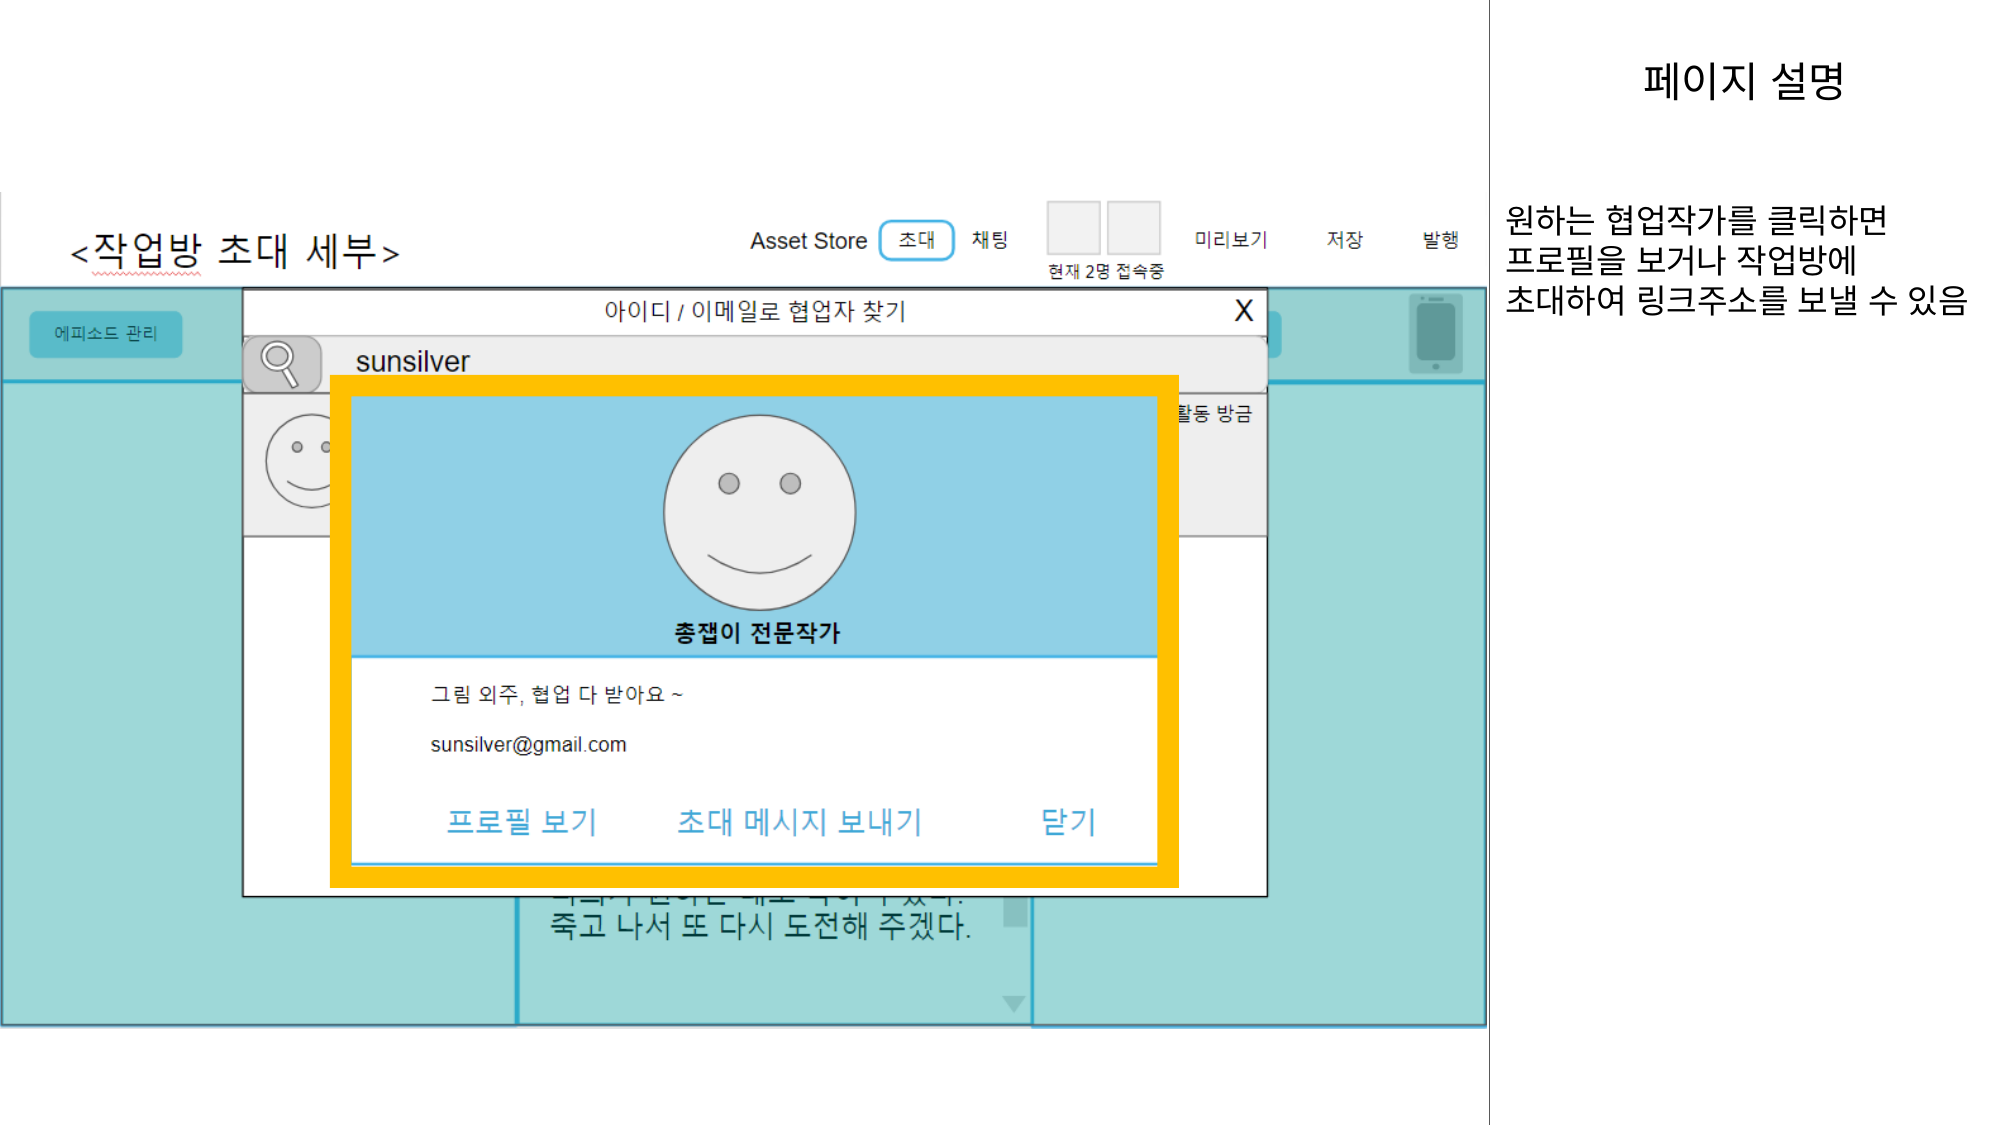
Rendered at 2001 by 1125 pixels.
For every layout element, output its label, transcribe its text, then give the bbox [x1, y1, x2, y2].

picture [0, 192, 1487, 1030]
text_box 원하는 협업작가를 클릭하면 프로필을 보거나 작업방에 초대하여 링크주소를 보낼 수 있음 [1490, 192, 2000, 328]
text_box 페이지 설명 [1628, 48, 1863, 113]
